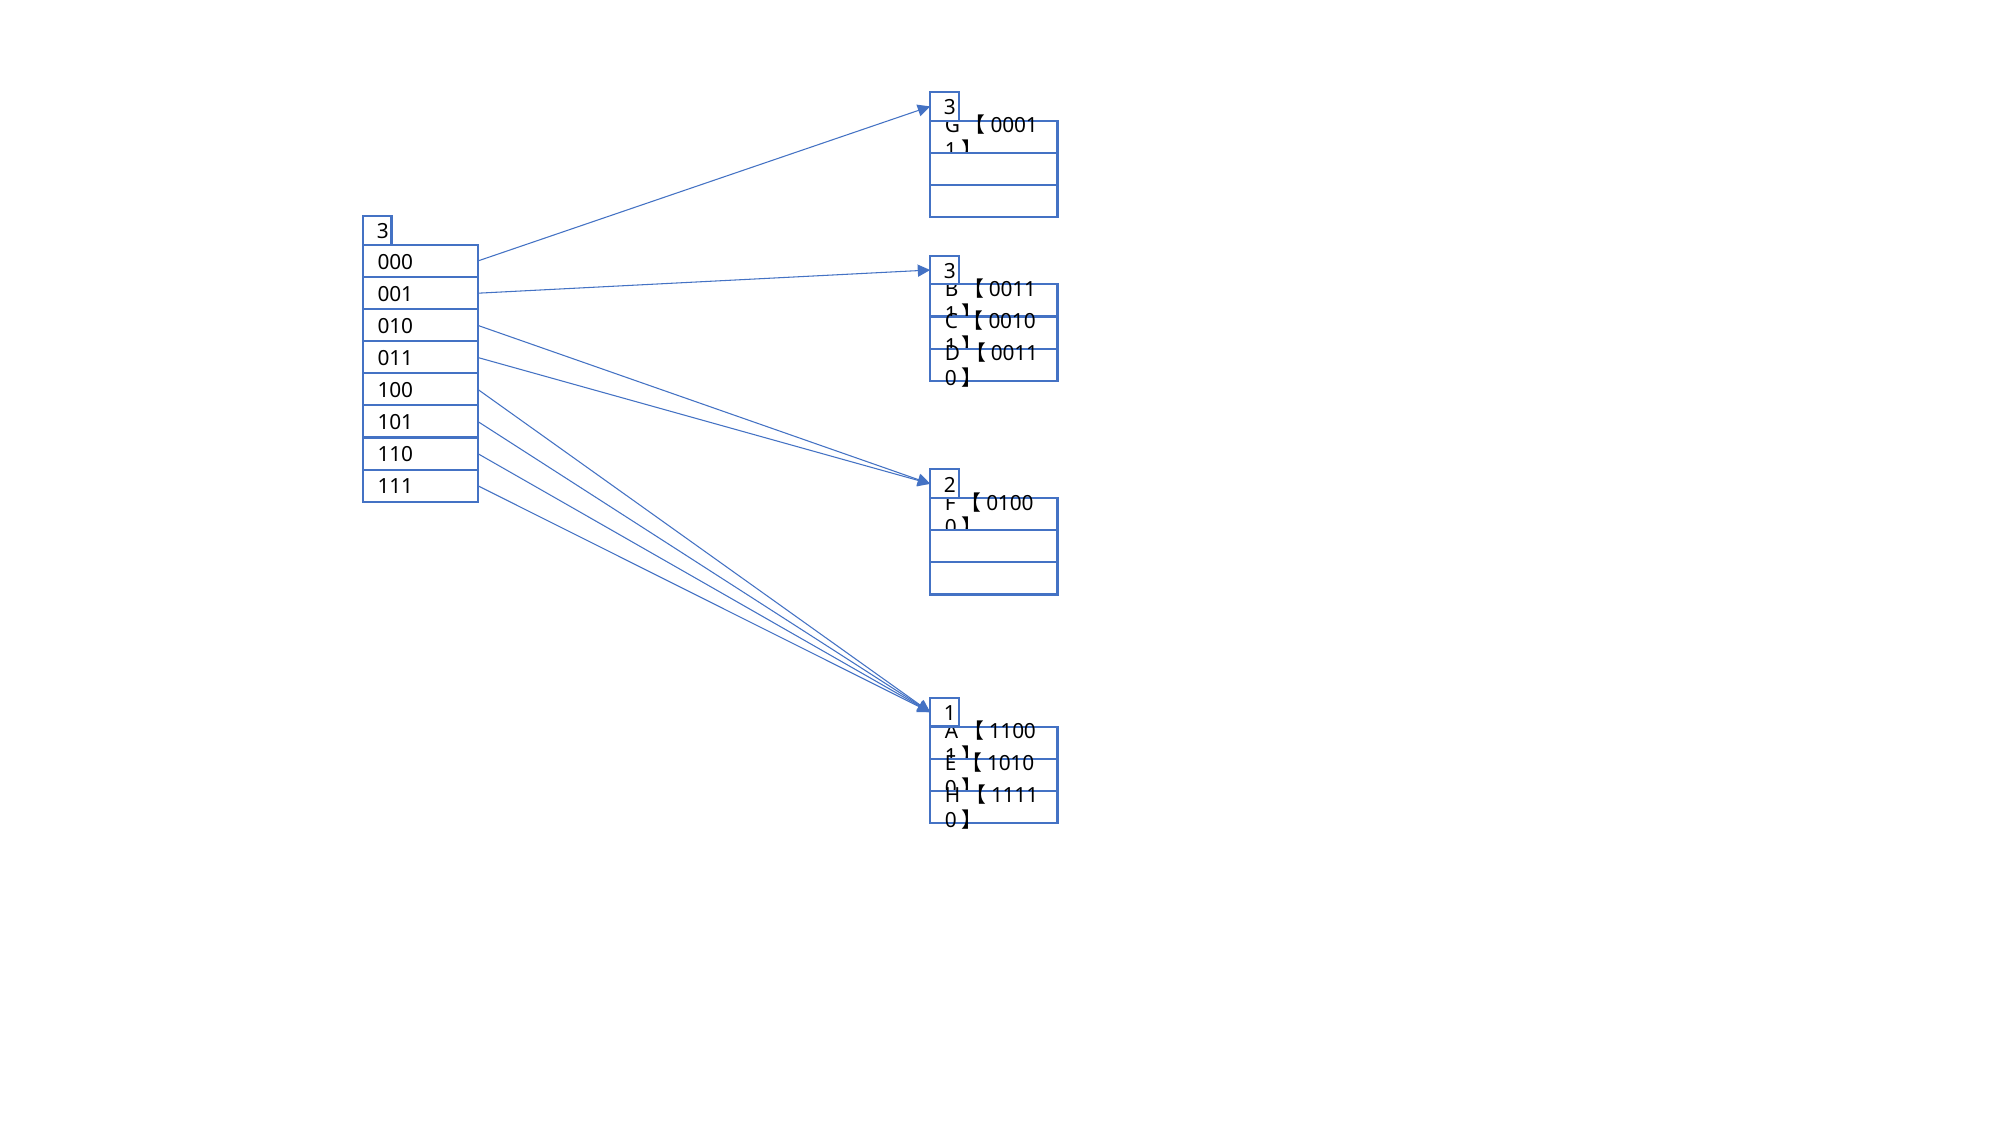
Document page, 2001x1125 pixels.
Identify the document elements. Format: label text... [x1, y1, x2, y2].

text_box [477, 389, 931, 421]
text_box 3 [362, 215, 393, 246]
text_box 100 [362, 372, 477, 404]
text_box G【00011】 [931, 120, 1059, 152]
text_box 1 [929, 697, 960, 728]
text_box 3 [929, 91, 960, 122]
text_box 111 [362, 469, 477, 503]
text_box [477, 485, 931, 713]
text_box [931, 184, 1059, 218]
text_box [477, 325, 931, 389]
text_box E【10100】 [929, 758, 1059, 790]
text_box D【00110】 [931, 348, 1059, 382]
text_box 2 [931, 468, 960, 499]
text_box [931, 529, 1059, 561]
text_box 110 [362, 436, 477, 469]
text_box A【11001】 [929, 726, 1059, 758]
text_box B【00111】 [929, 283, 1059, 316]
text_box H【11110】 [929, 790, 1059, 824]
text_box 3 [929, 255, 960, 285]
text_box [931, 152, 1059, 184]
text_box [477, 453, 931, 485]
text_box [477, 421, 931, 453]
text_box 001 [362, 276, 479, 308]
text_box 010 [362, 308, 479, 340]
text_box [477, 270, 931, 294]
text_box C【00101】 [929, 316, 1059, 348]
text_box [477, 106, 931, 261]
text_box F【01000】 [931, 497, 1059, 529]
text_box 011 [362, 340, 477, 372]
text_box [931, 561, 1059, 596]
text_box 101 [362, 404, 477, 436]
text_box 000 [362, 244, 479, 276]
